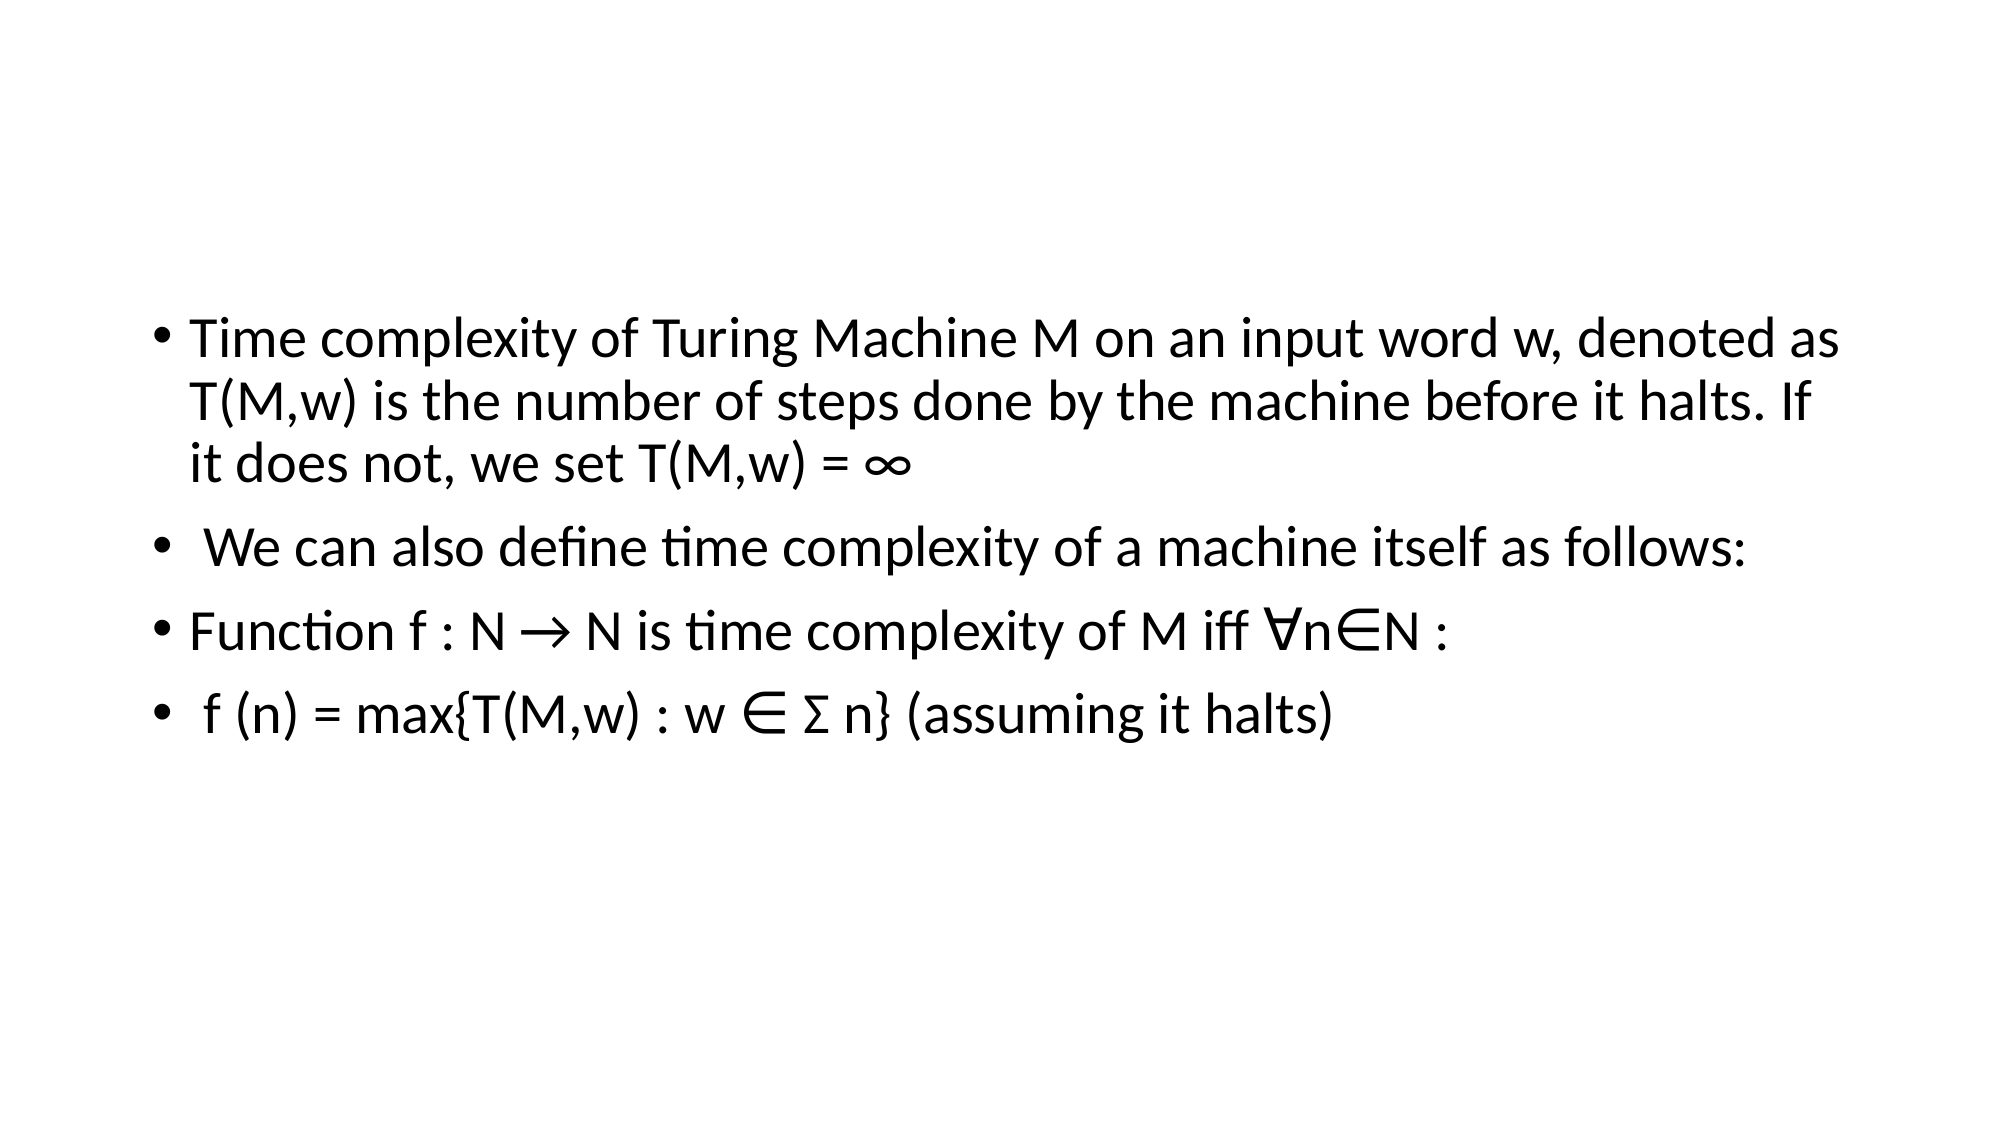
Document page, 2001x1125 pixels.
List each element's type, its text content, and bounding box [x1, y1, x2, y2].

list Time complexity of Turing Machine M on an input word w, denoted as T(M,w) is the number of steps done by the machine before it halts. If it does not, we set T(M,w) = ∞ We can also define time complexity of a machine itself as follows: Function f : N → N is time complexity of M iff ∀n∈N : f (n) = max{T(M,w) : w ∈ Σ n} (assuming it halts) [137, 299, 1863, 1014]
